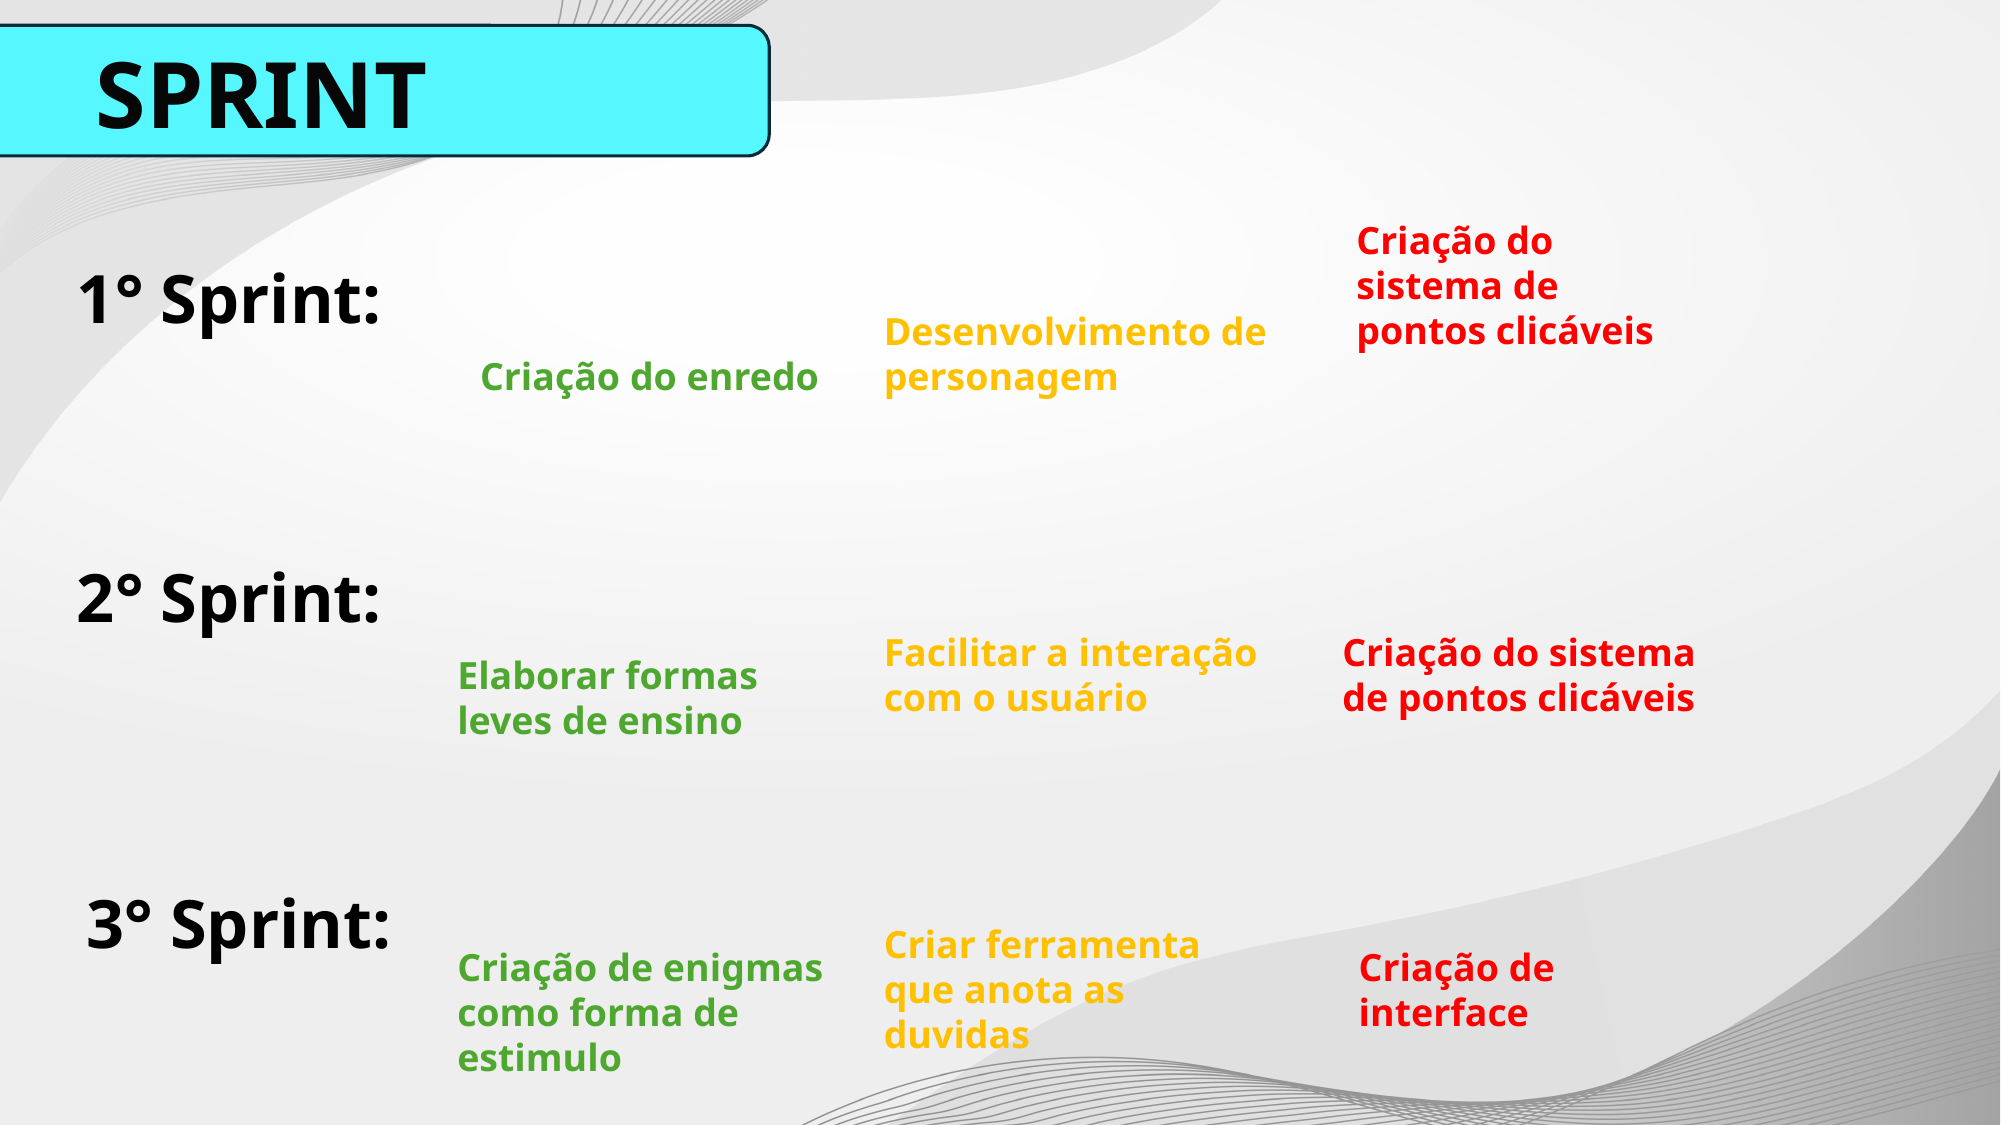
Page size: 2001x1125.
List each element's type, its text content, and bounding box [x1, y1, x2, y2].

text_box 2° Sprint: [62, 548, 443, 644]
text_box [0, 23, 771, 158]
text_box Criação de interface [1343, 936, 1705, 1041]
text_box Criação do sistema de pontos clicáveis [1341, 209, 1707, 360]
text_box Facilitar a interação com o usuário [868, 622, 1327, 727]
text_box Elaborar formas leves de ensino [442, 644, 861, 750]
text_box 1° Sprint: [62, 249, 443, 345]
text_box SPRINT [80, 29, 443, 155]
text_box Criar ferramenta que anota as duvidas [868, 913, 1253, 1064]
picture [0, 0, 2001, 1125]
text_box Criação do sistema de pontos clicáveis [1327, 622, 1722, 727]
text_box 3° Sprint: [71, 874, 452, 970]
text_box Criação de enigmas como forma de estimulo [442, 936, 906, 1086]
text_box Criação do enredo [465, 345, 835, 406]
text_box Desenvolvimento de personagem [868, 300, 1450, 406]
